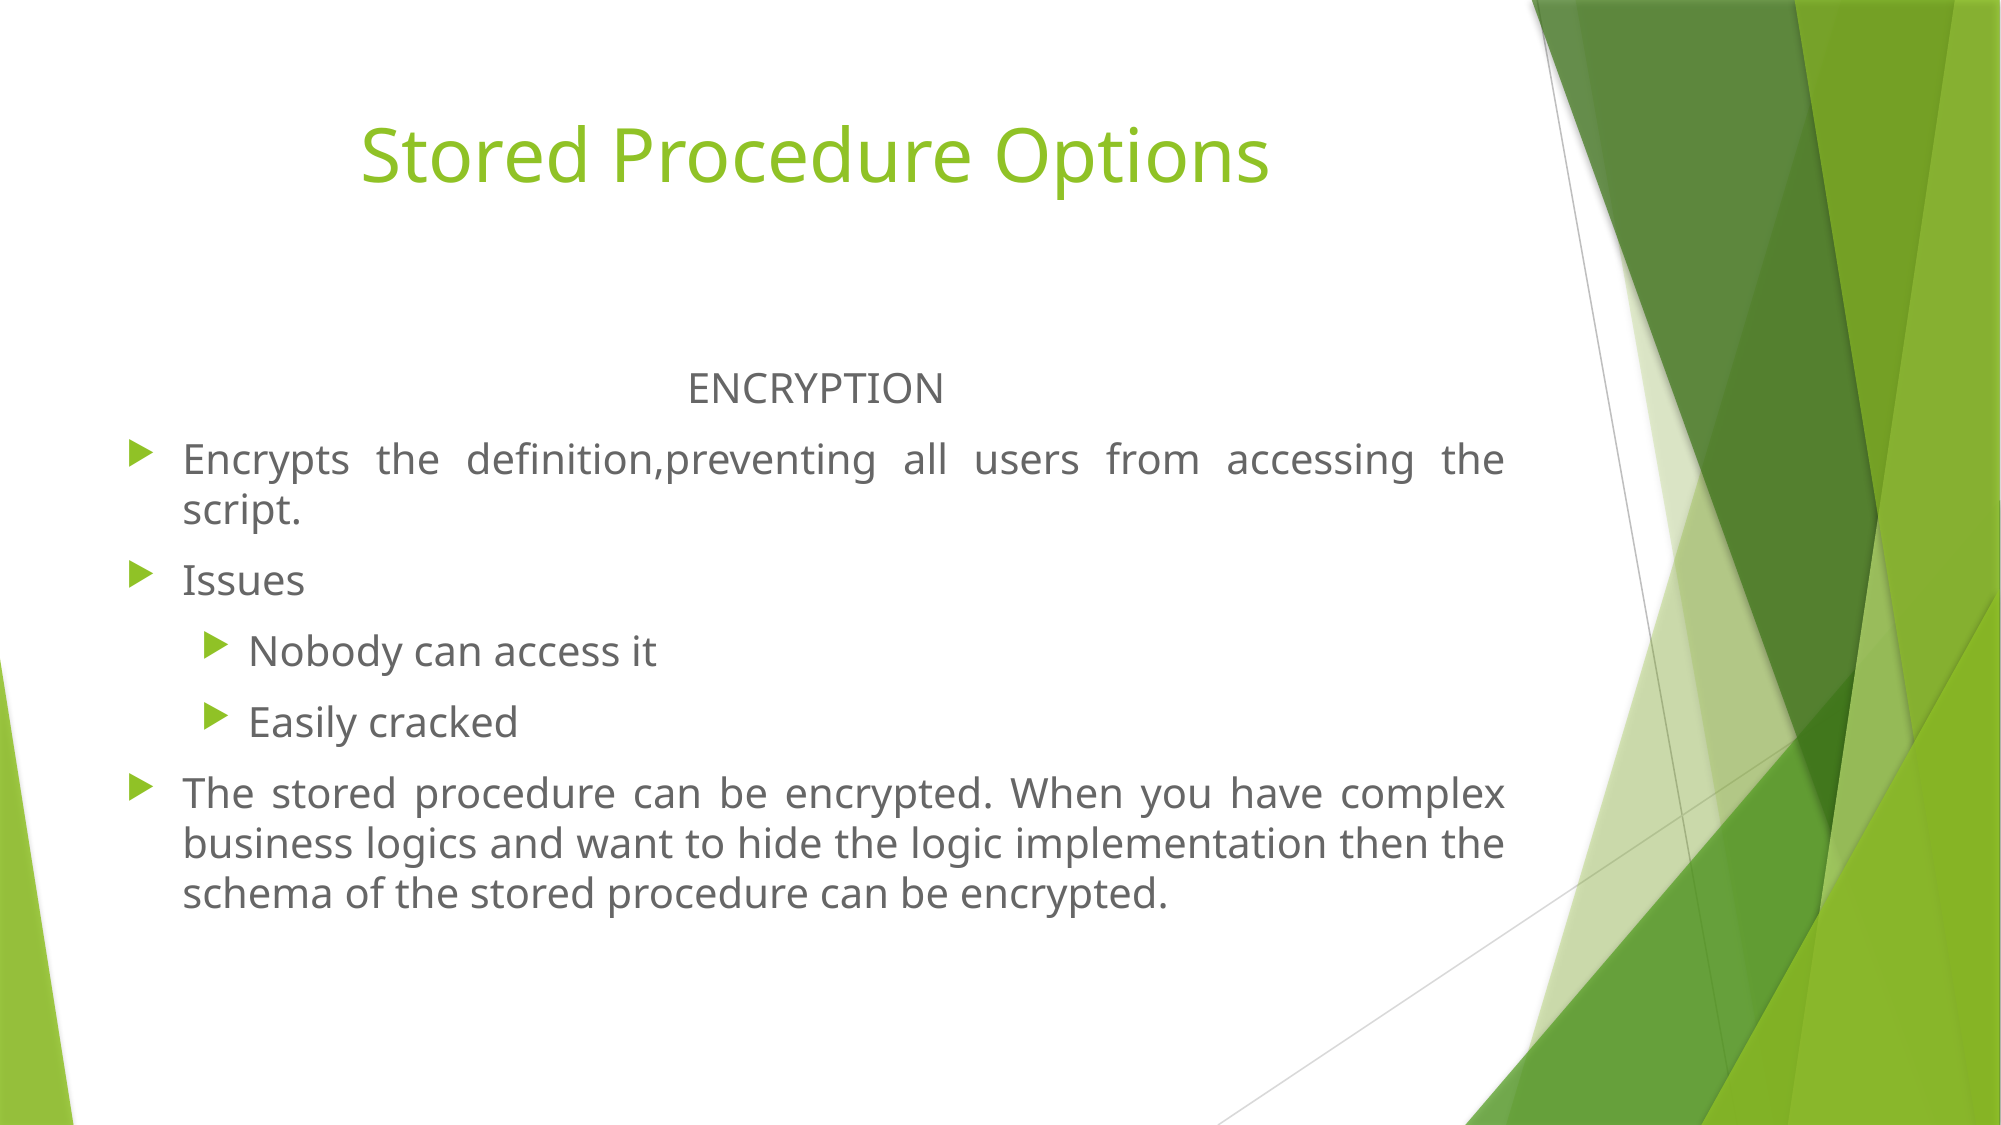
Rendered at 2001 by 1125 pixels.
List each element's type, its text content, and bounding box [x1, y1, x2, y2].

list ENCRYPTION Encrypts the definition,preventing all users from accessing the script. Issues Nobody can access it Easily cracked The stored procedure can be encrypted. When you have complex business logics and want to hide the logic implementation then the schema of the stored procedure can be encrypted. [111, 354, 1522, 992]
title Stored Procedure Options [111, 99, 1522, 317]
